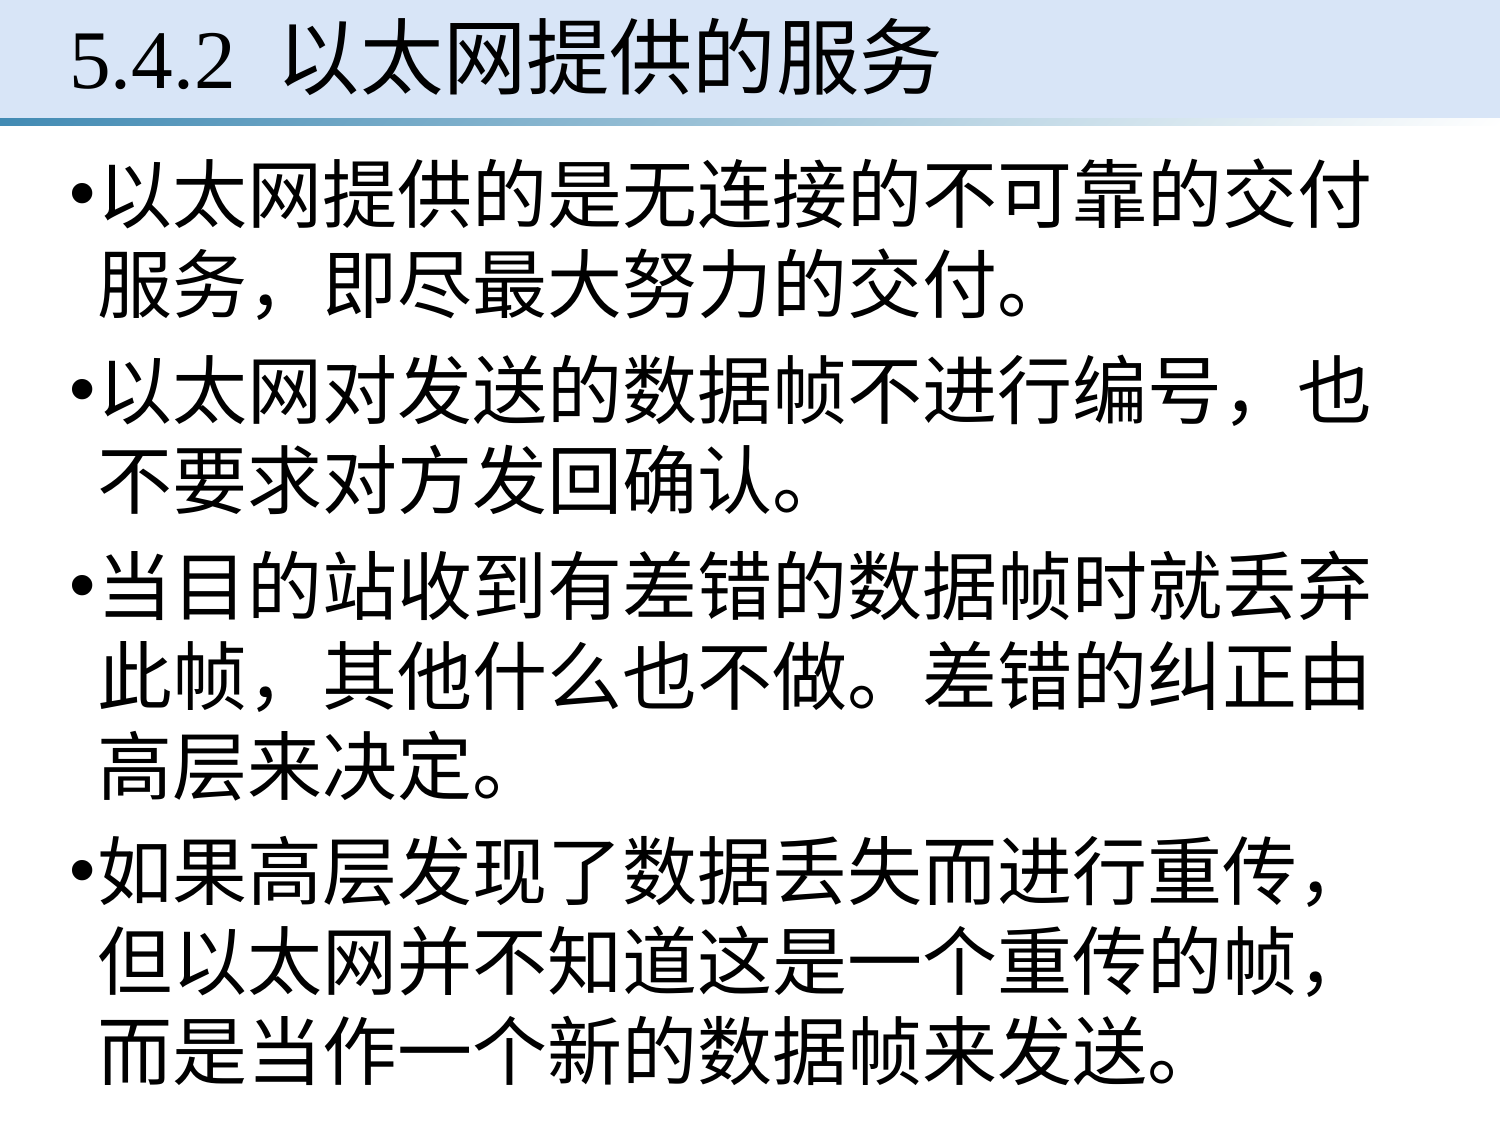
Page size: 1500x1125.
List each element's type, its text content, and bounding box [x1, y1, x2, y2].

title 5.4.2 以太网提供的服务 [54, 0, 1449, 123]
list 以太网提供的是无连接的不可靠的交付服务，即尽最大努力的交付。 以太网对发送的数据帧不进行编号，也不要求对方发回确认。 当目的站收到有差错的数据帧时就丢弃此帧，其他什么也不做。差错的纠正由高层来决定。 如果高层发现了数据丢失而进行重传，但以太网并不知道这是一个重传的帧，而是当作一个新的数据帧来发送。 [54, 140, 1449, 1106]
